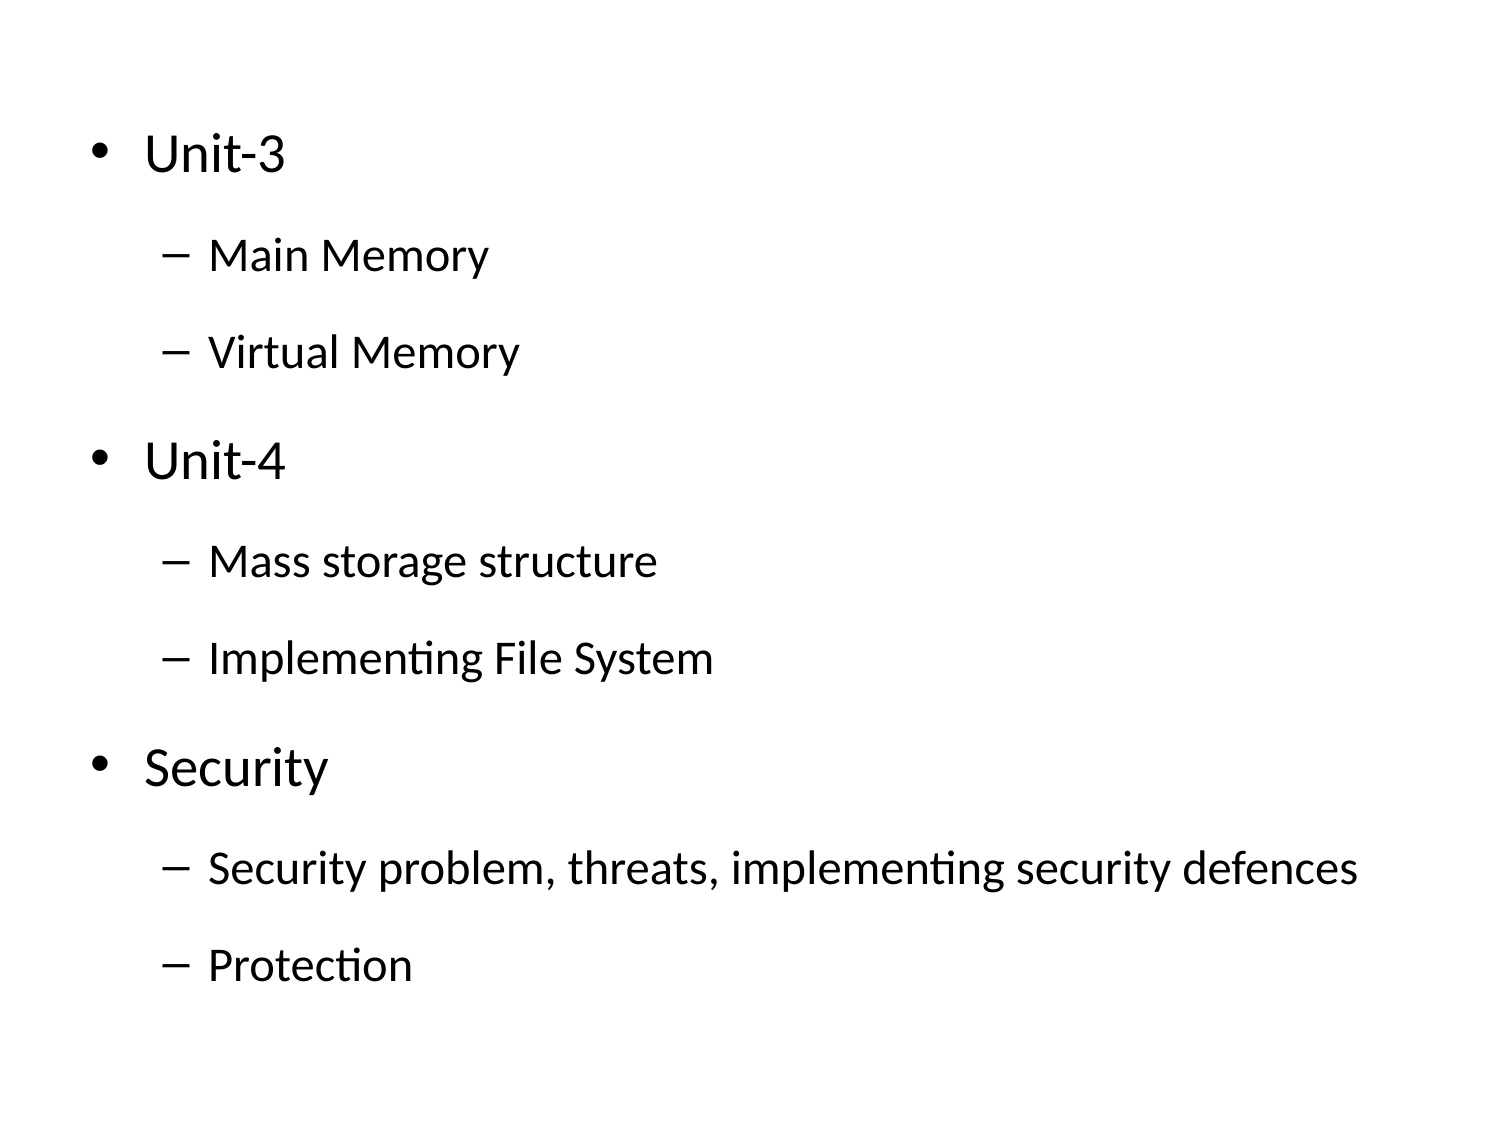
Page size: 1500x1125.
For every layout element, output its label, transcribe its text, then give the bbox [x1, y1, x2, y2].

list Unit-3 Main Memory Virtual Memory Unit-4 Mass storage structure Implementing File System Security Security problem, threats, implementing security defences Protection [75, 75, 1425, 1005]
